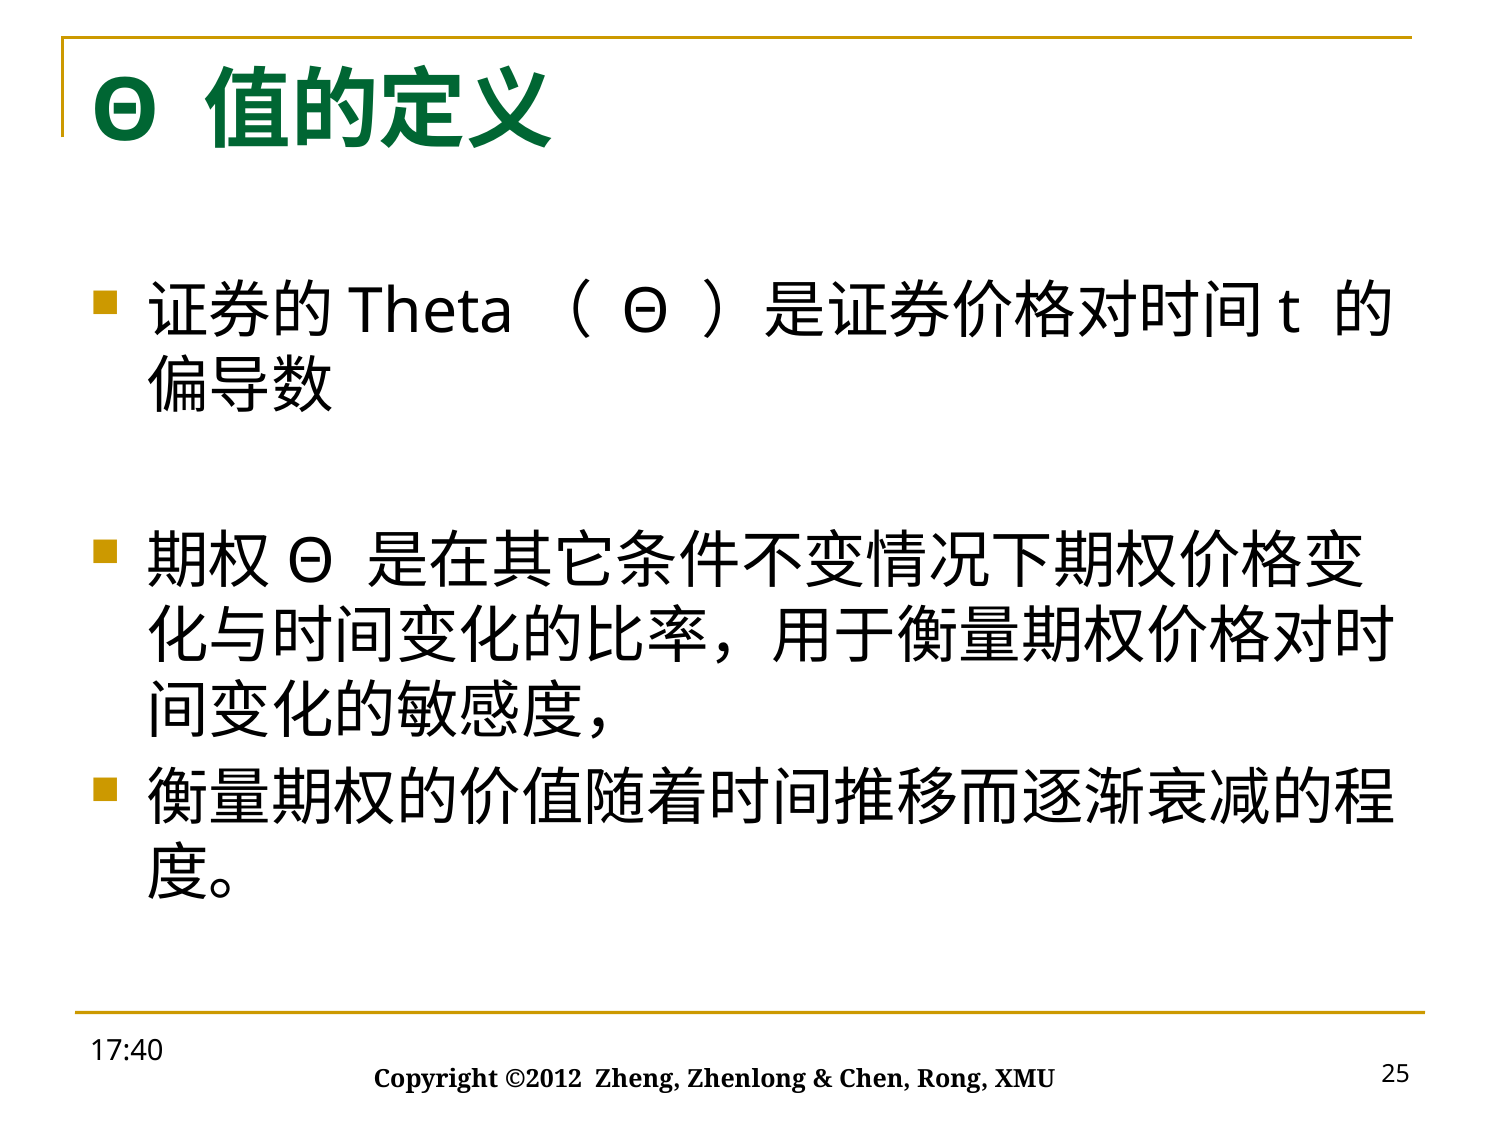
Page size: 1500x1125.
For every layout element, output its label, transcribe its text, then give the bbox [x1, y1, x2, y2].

slide_number 25 [1074, 1023, 1426, 1100]
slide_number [75, 1024, 269, 1100]
footer Copyright ©2012 Zheng, Zhenlong & Chen, Rong, XMU [269, 1024, 1161, 1101]
title Θ 值的定义 [74, 45, 1426, 233]
